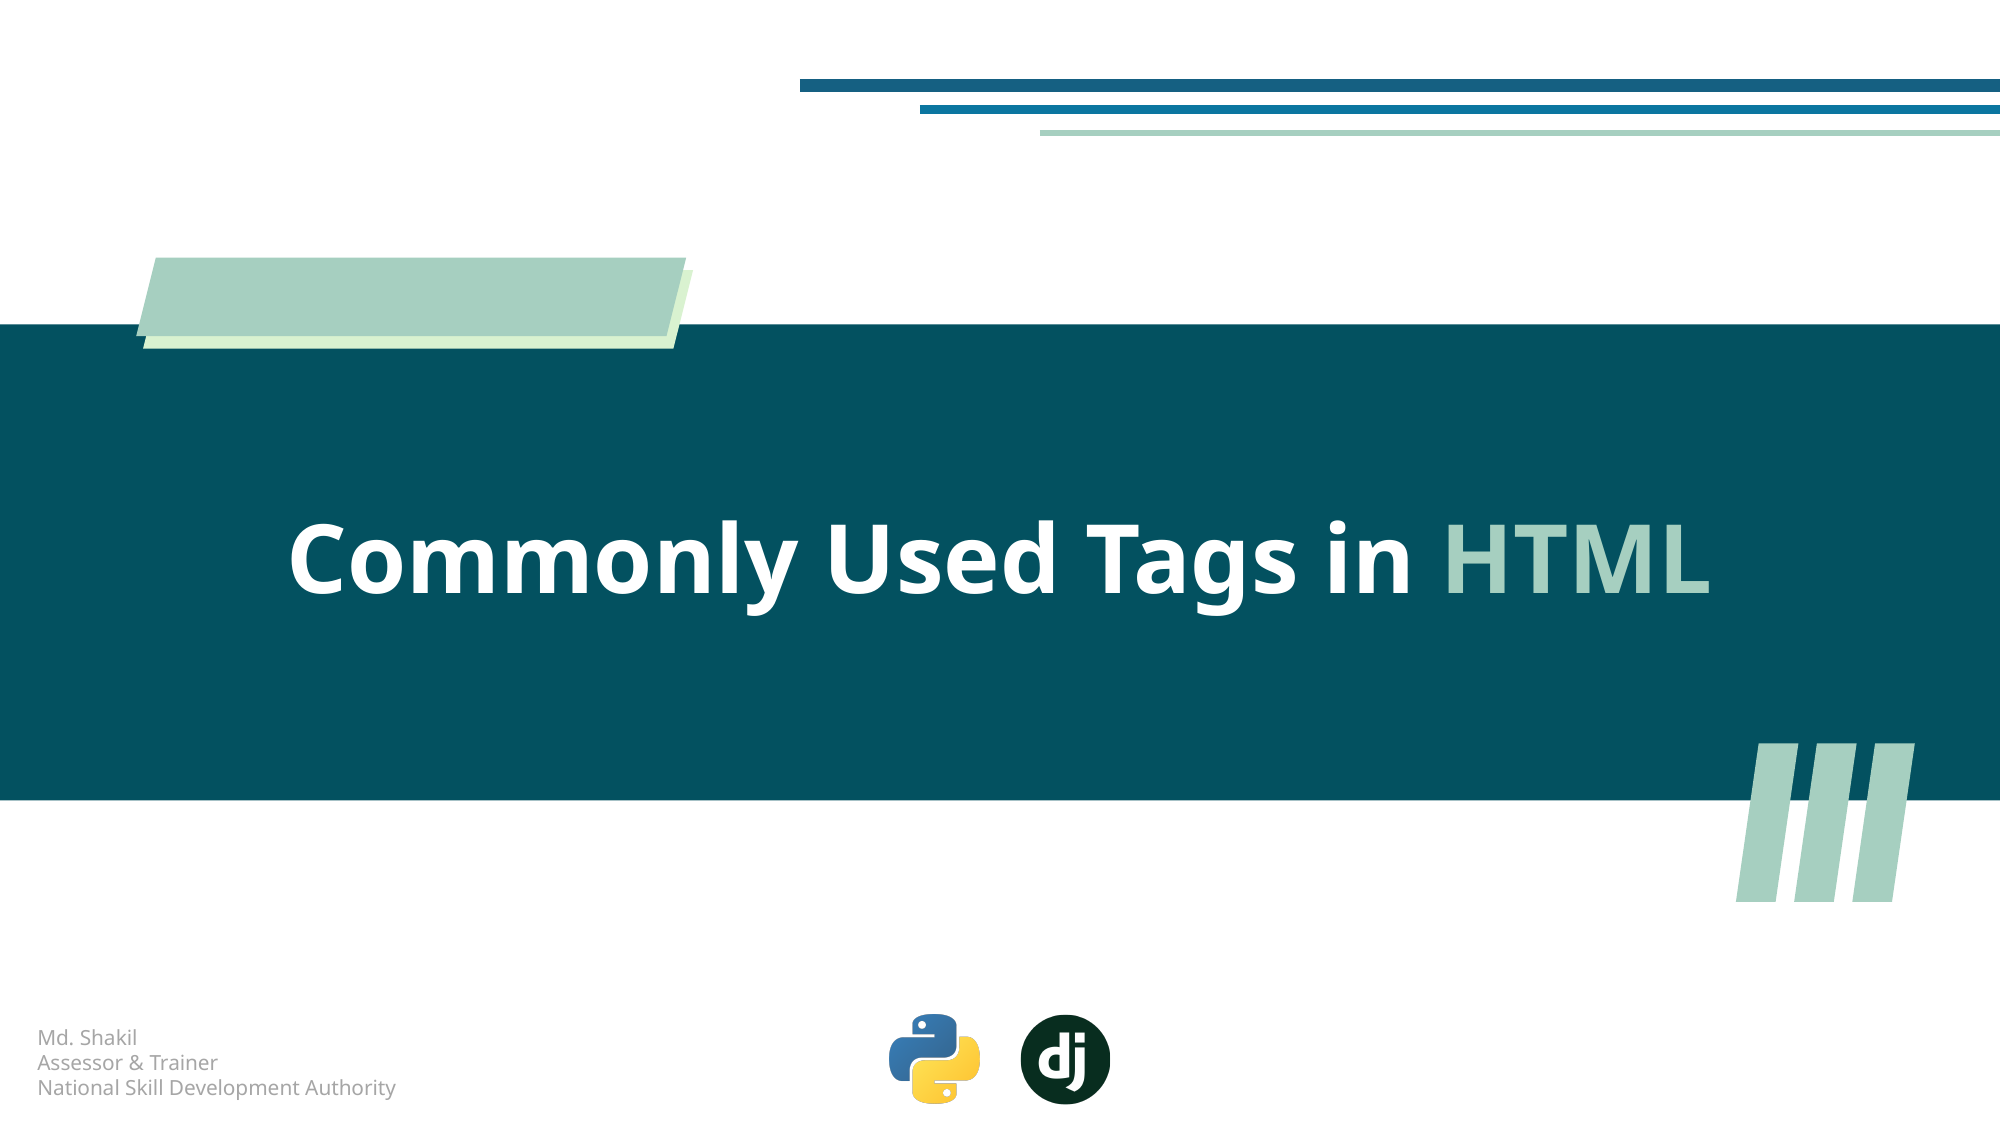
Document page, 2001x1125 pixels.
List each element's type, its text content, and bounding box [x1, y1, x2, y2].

title Commonly Used Tags in HTML [249, 466, 1750, 659]
picture [1019, 1014, 1111, 1105]
picture [889, 1014, 980, 1104]
